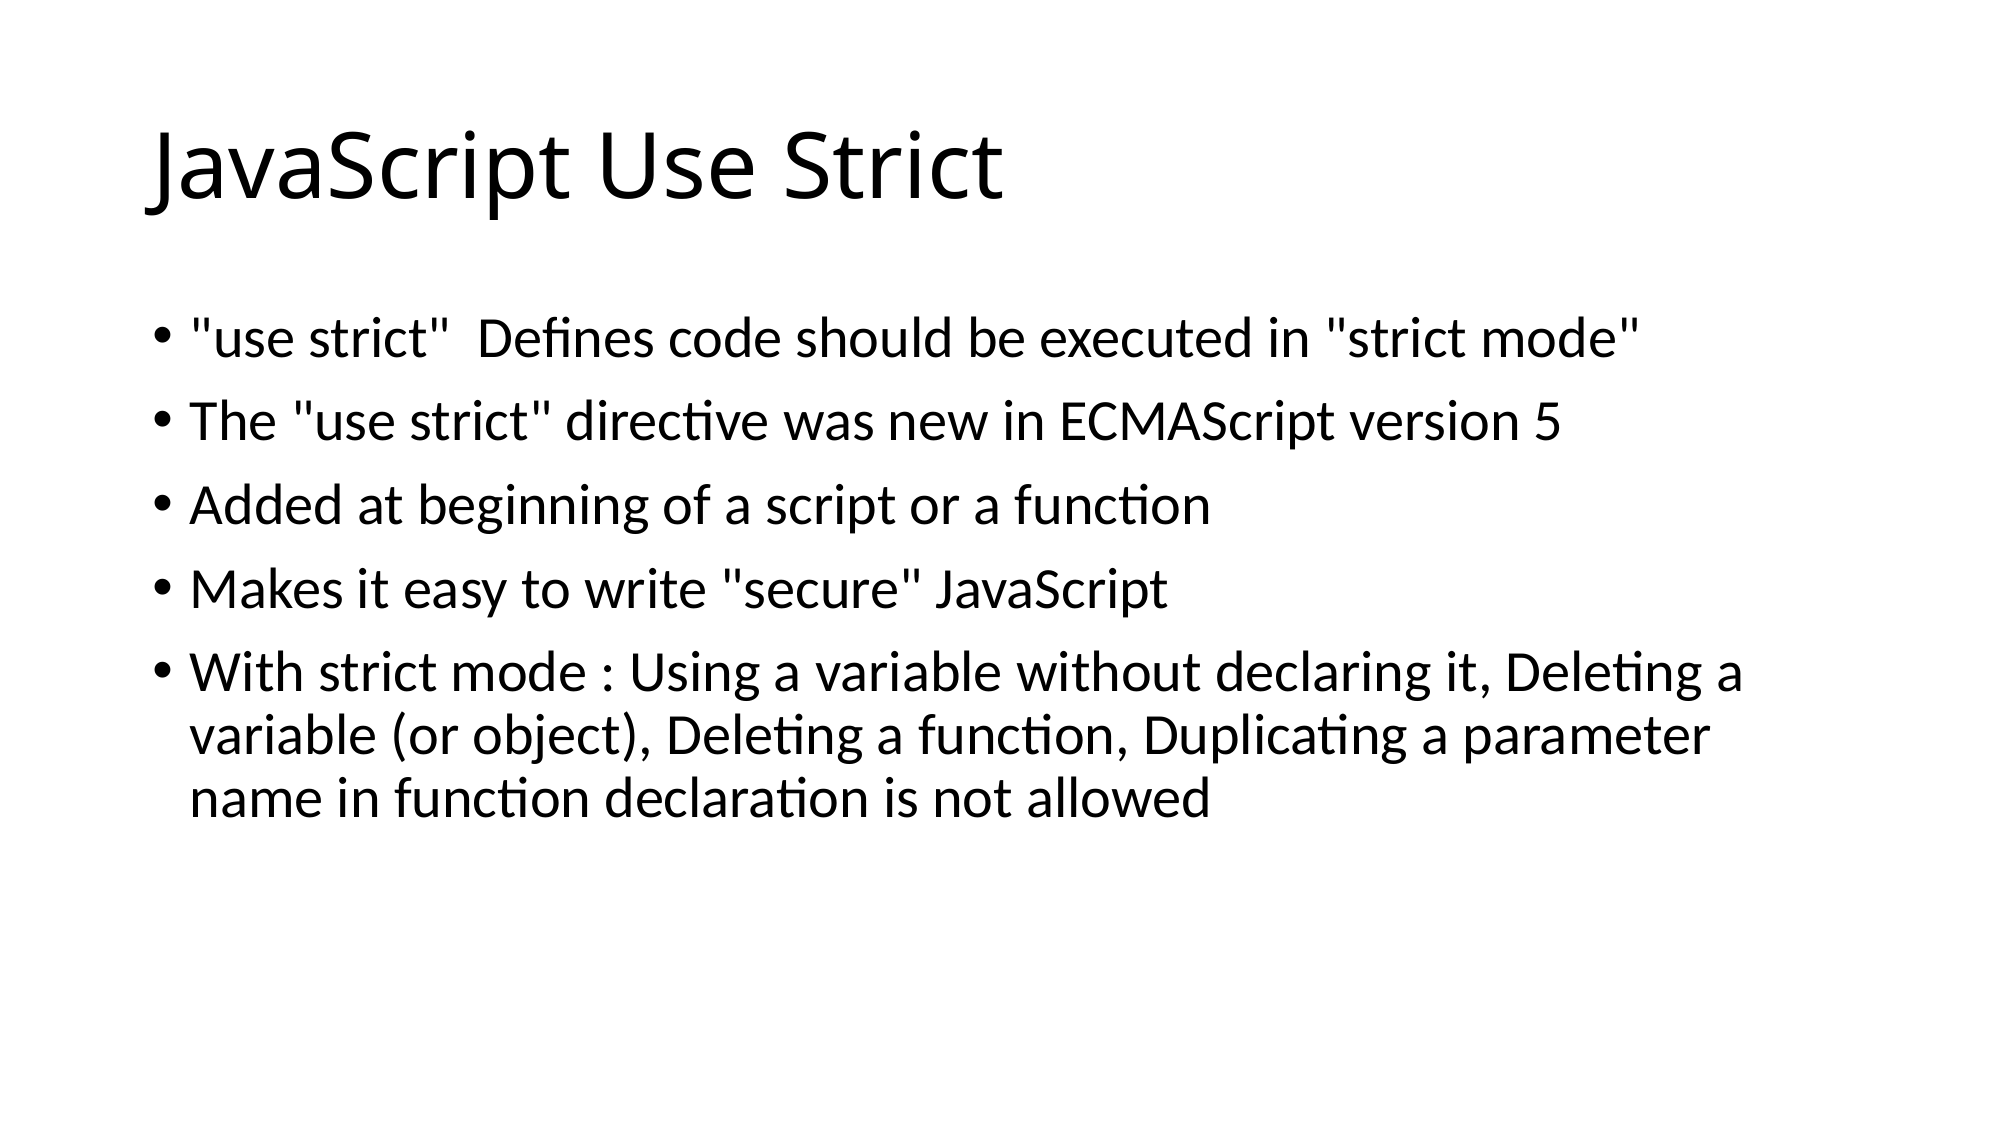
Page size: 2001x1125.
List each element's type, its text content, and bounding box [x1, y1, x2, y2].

title JavaScript Use Strict [137, 59, 1863, 278]
list "use strict" Defines code should be executed in "strict mode" The "use strict" directive was new in ECMAScript version 5 Added at beginning of a script or a function Makes it easy to write "secure" JavaScript With strict mode : Using a variable without declaring it, Deleting a variable (or object), Deleting a function, Duplicating a parameter name in function declaration is not allowed [137, 299, 1863, 1014]
